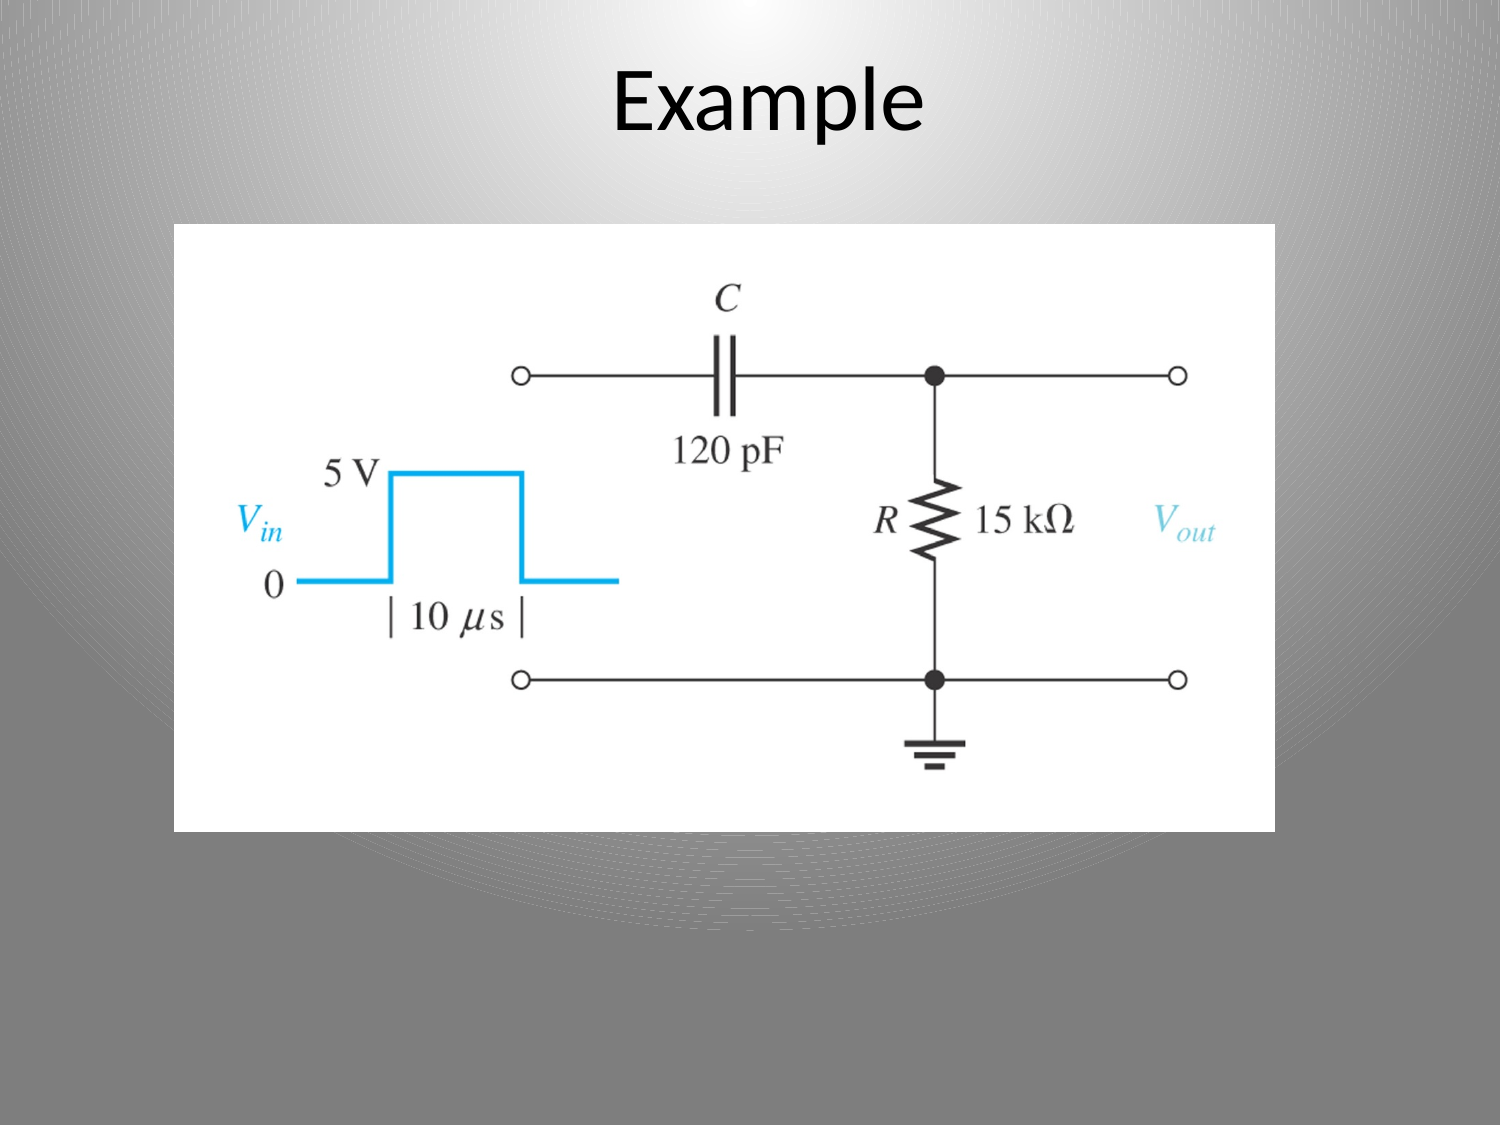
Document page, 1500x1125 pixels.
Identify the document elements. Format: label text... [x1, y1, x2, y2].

picture [174, 224, 1275, 832]
text_box Example [212, 12, 1325, 175]
